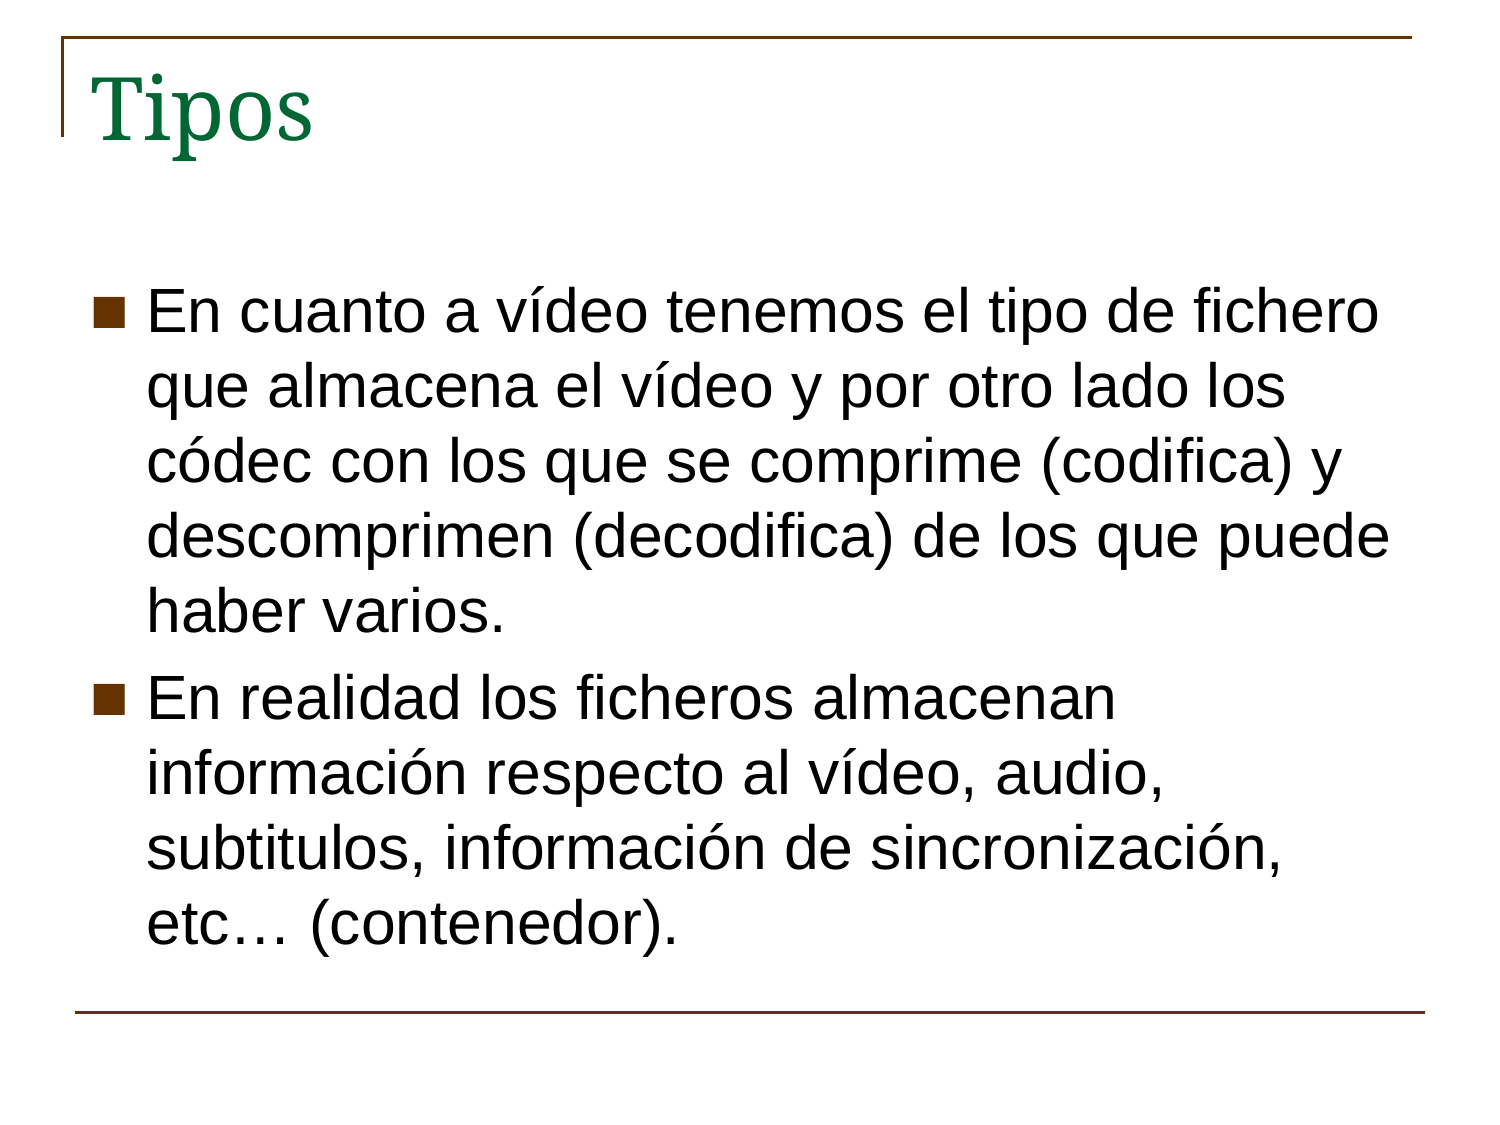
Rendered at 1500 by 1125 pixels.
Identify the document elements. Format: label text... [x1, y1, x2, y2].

title Tipos [75, 45, 1425, 233]
list En cuanto a vídeo tenemos el tipo de fichero que almacena el vídeo y por otro lado los códec con los que se comprime (codifica) y descomprimen (decodifica) de los que puede haber varios. En realidad los ficheros almacenan información respecto al vídeo, audio, subtitulos, información de sincronización, etc… (contenedor). [75, 262, 1425, 1006]
